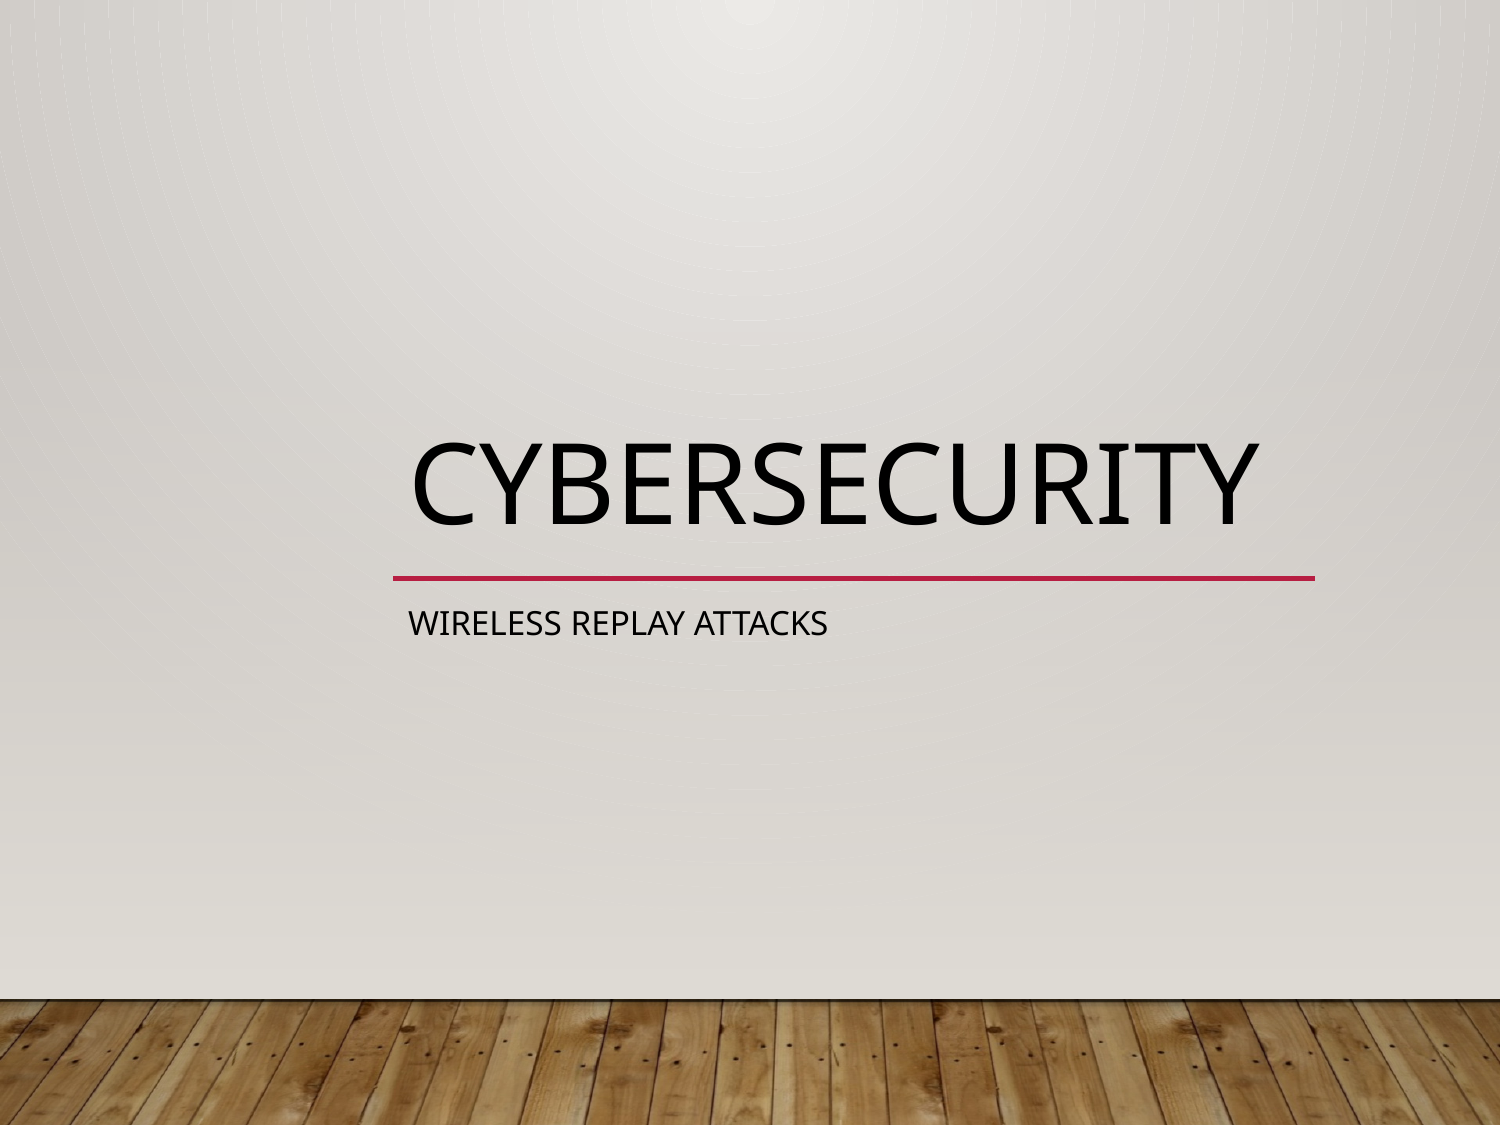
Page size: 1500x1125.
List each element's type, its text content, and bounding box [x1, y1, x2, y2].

picture [0, 999, 1500, 1125]
title Cybersecurity [393, 131, 1315, 549]
subtitle Wireless Replay Attacks [393, 579, 1315, 740]
